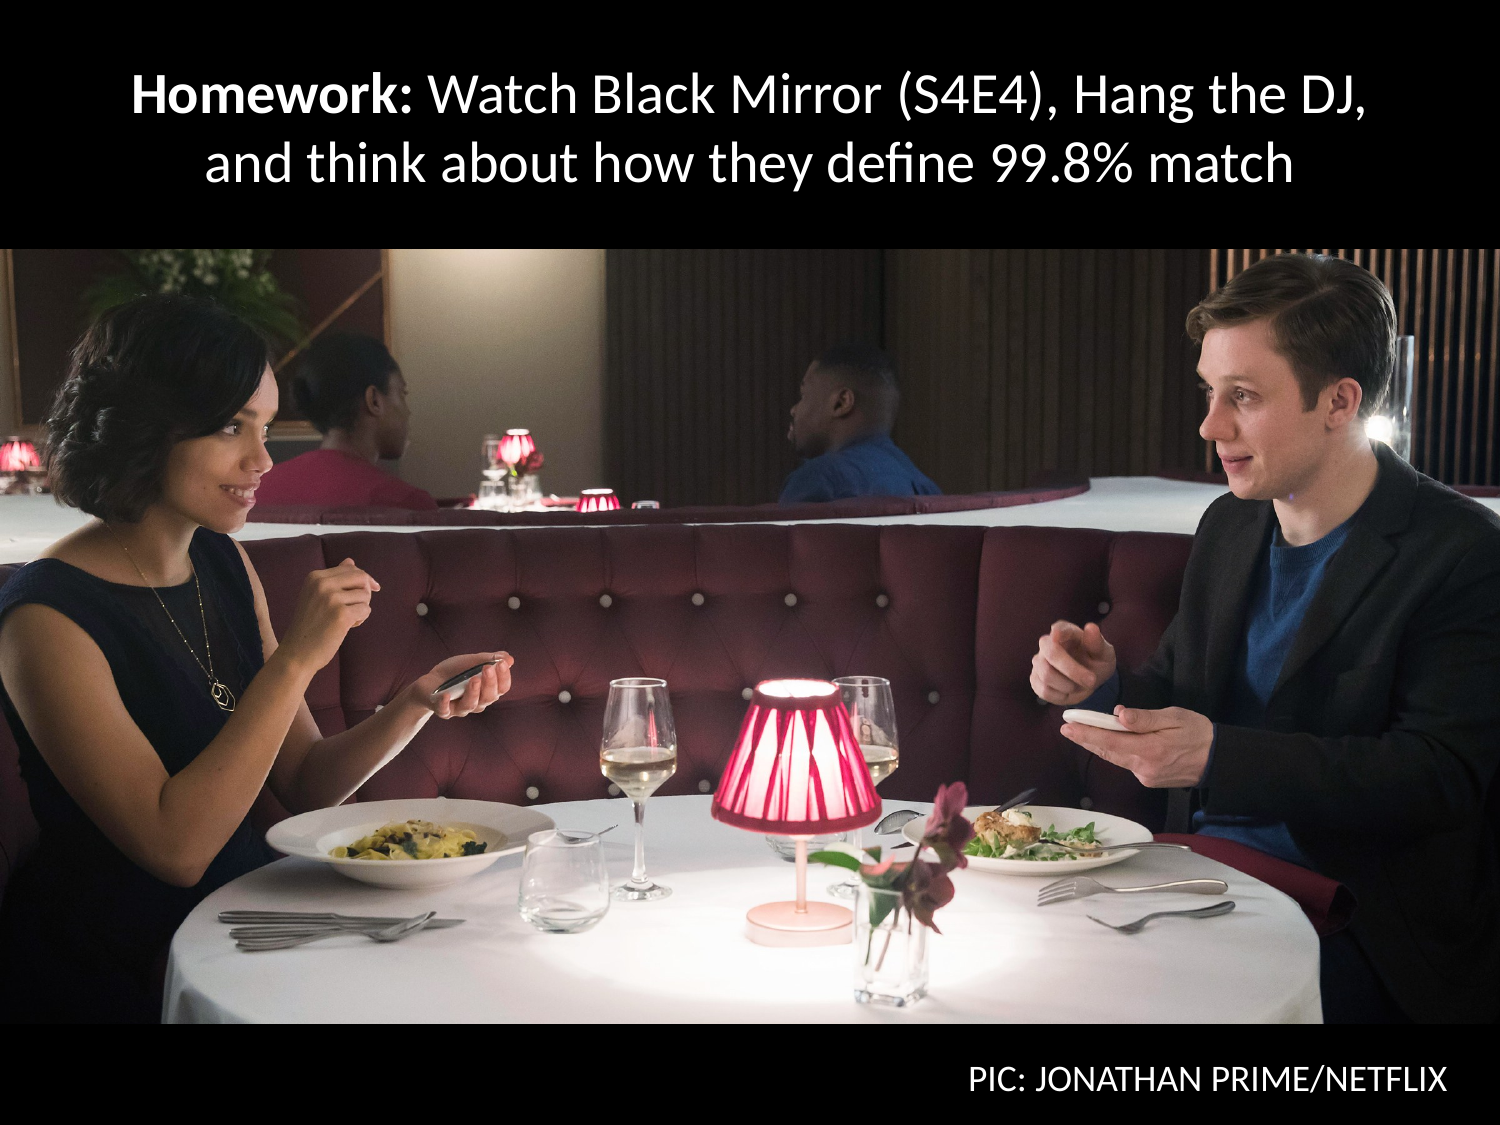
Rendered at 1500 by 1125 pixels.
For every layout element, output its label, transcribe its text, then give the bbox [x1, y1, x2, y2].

text_box Pic: JONATHAN PRIME/NETFLIX [953, 1046, 1463, 1107]
title Homework: Watch Black Mirror (S4E4), Hang the DJ, and think about how they define 99.8% match [75, 30, 1425, 219]
picture [0, 249, 1500, 1024]
